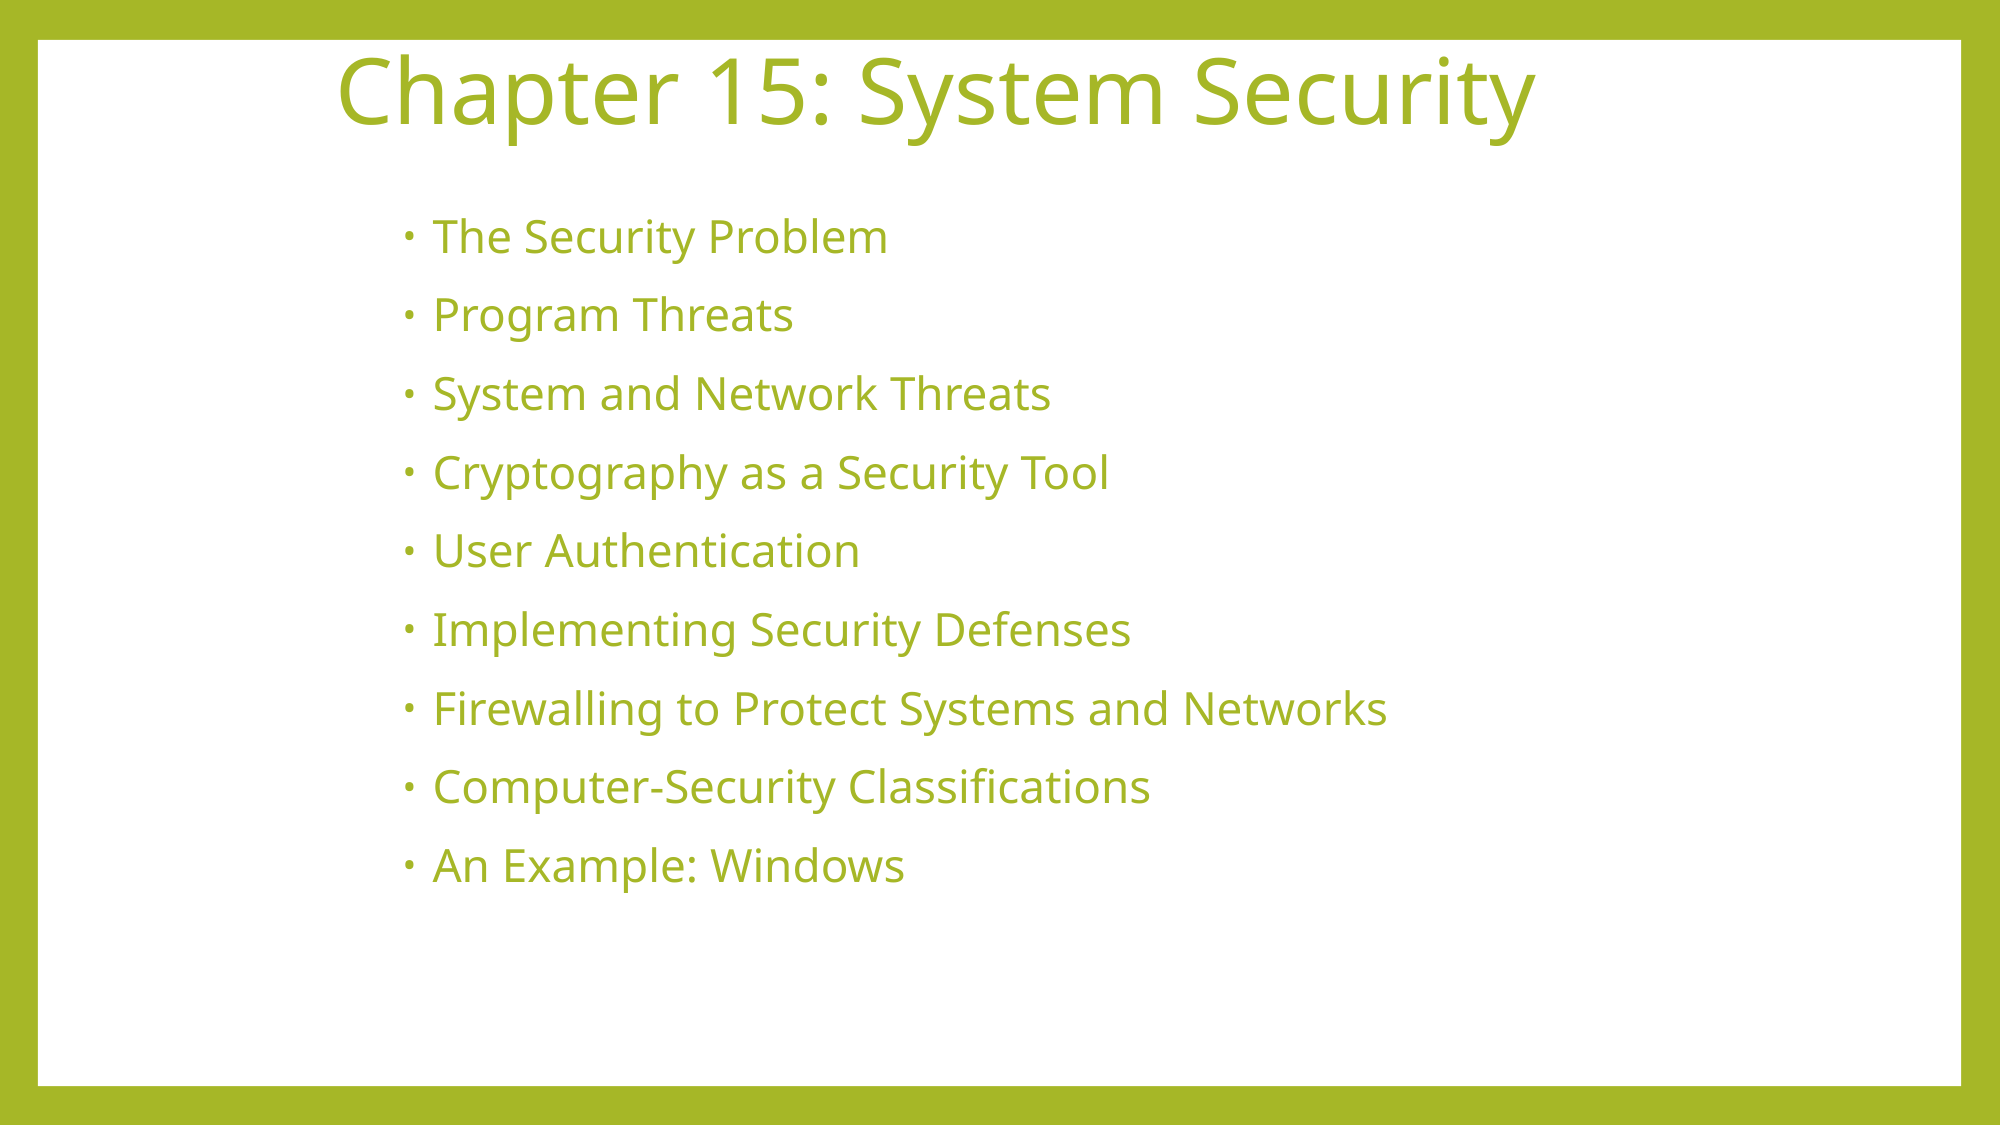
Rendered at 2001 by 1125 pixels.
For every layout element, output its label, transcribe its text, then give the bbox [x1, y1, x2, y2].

title Chapter 15: System Security [324, 1, 1550, 189]
list The Security Problem Program Threats System and Network Threats Cryptography as a Security Tool User Authentication Implementing Security Defenses Firewalling to Protect Systems and Networks Computer-Security Classifications An Example: Windows [384, 208, 1591, 944]
